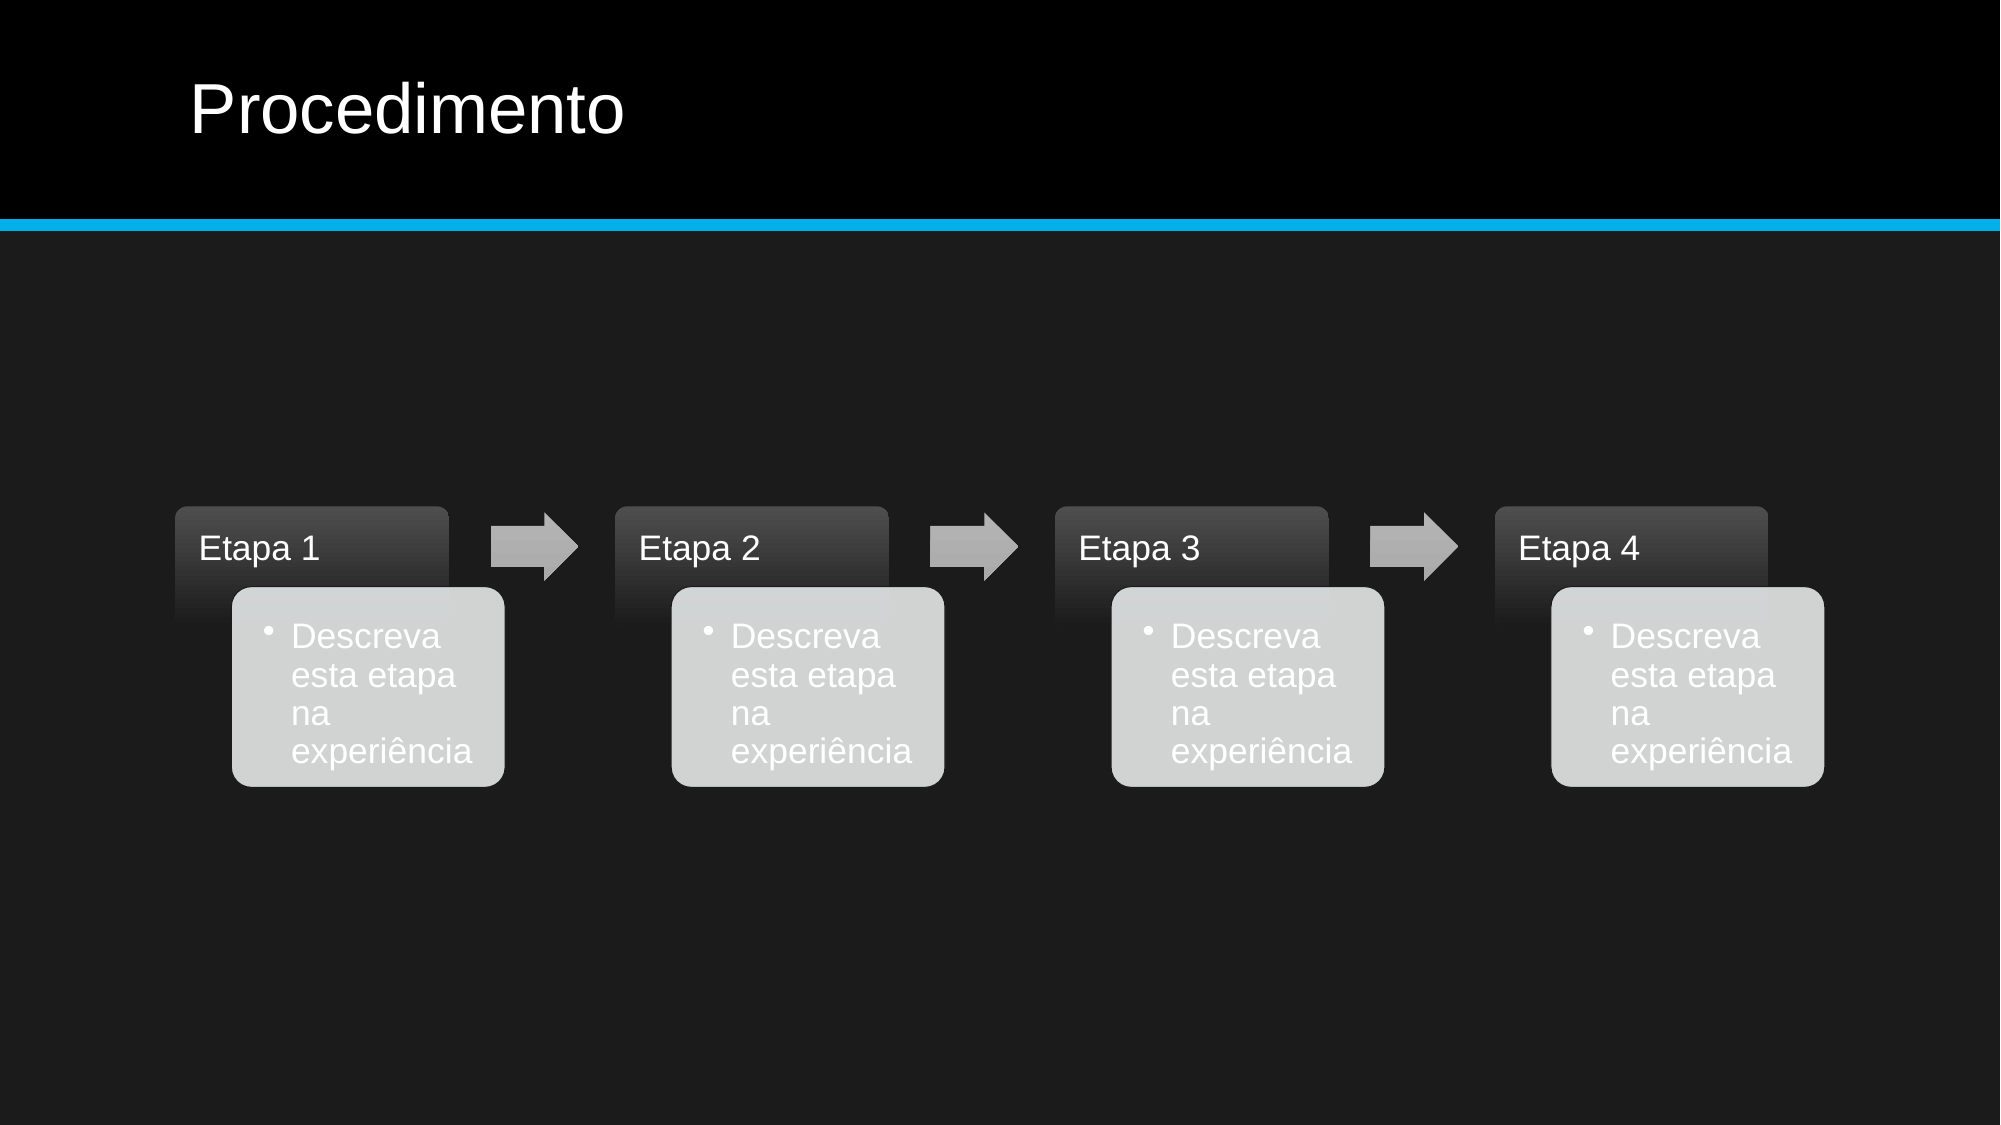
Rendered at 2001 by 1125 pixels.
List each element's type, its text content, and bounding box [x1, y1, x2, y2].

title Procedimento [174, 20, 1825, 201]
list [174, 281, 1825, 1013]
